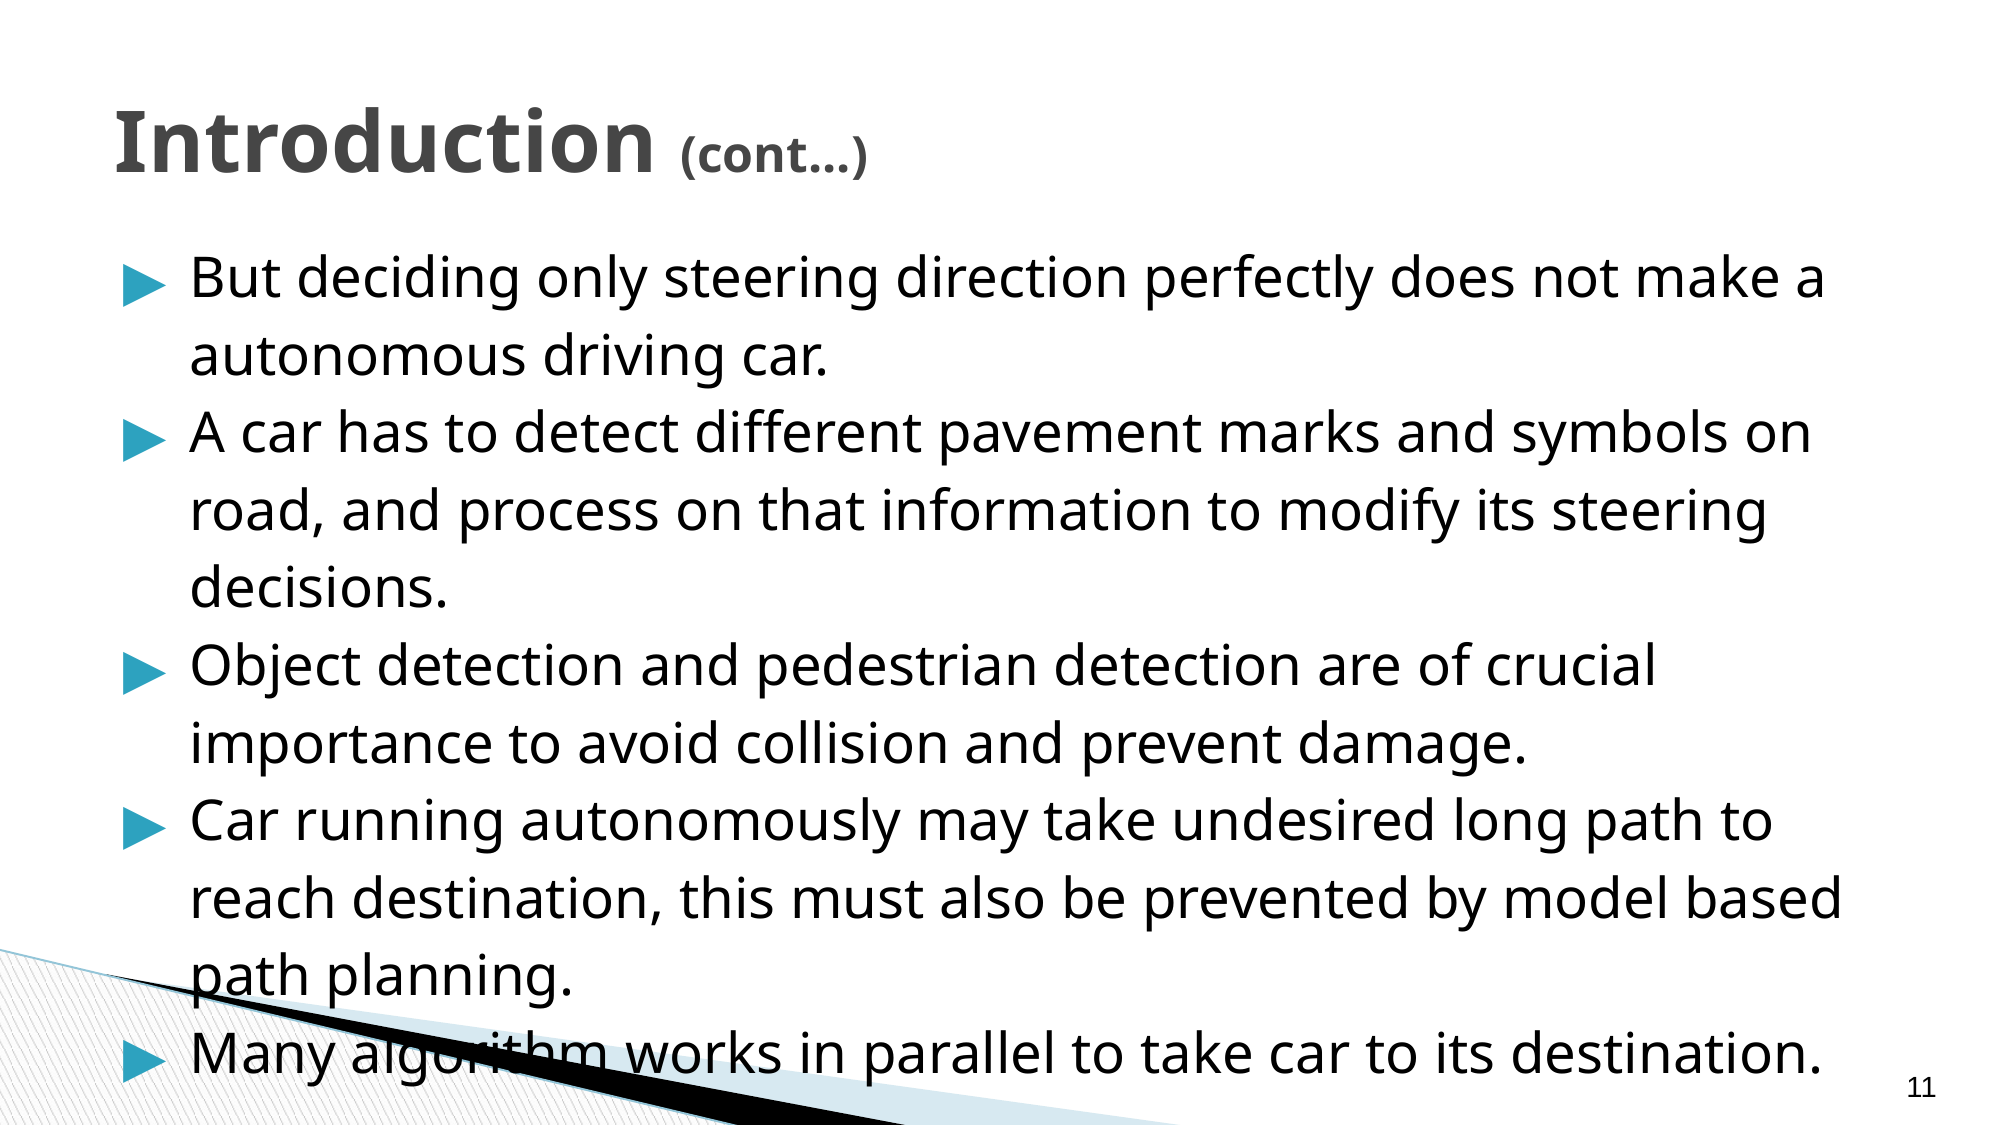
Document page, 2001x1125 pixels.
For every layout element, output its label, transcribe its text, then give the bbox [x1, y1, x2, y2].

title Introduction (cont...) [99, 45, 1900, 233]
slide_number ‹#› [1891, 1051, 1972, 1112]
list But deciding only steering direction perfectly does not make a autonomous driving car. A car has to detect different pavement marks and symbols on road, and process on that information to modify its steering decisions. Object detection and pedestrian detection are of crucial importance to avoid collision and prevent damage. Car running autonomously may take undesired long path to reach destination, this must also be prevented by model based path planning. Many algorithm works in parallel to take car to its destination. [99, 233, 1900, 927]
